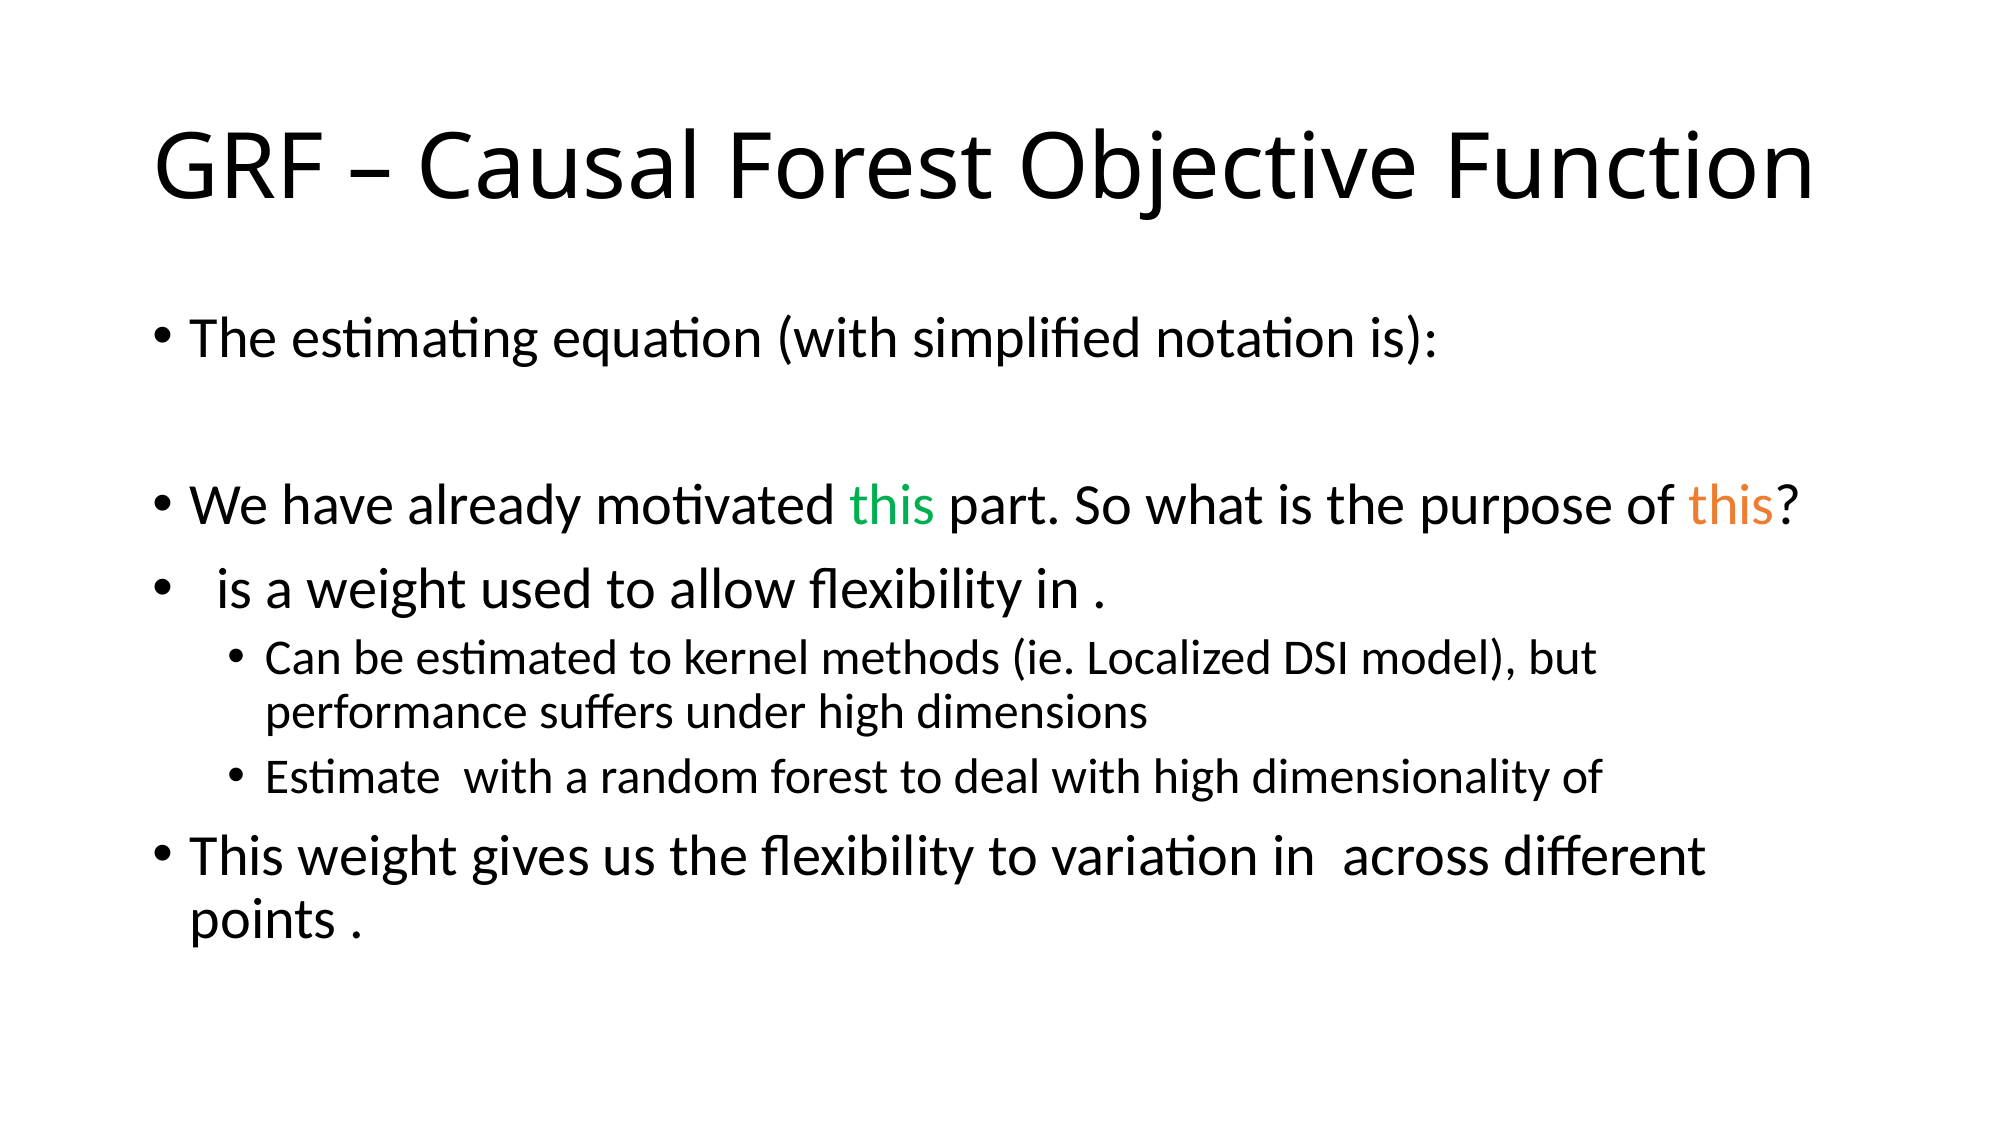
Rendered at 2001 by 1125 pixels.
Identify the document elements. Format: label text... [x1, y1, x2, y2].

title GRF – Causal Forest Objective Function [137, 59, 1863, 278]
